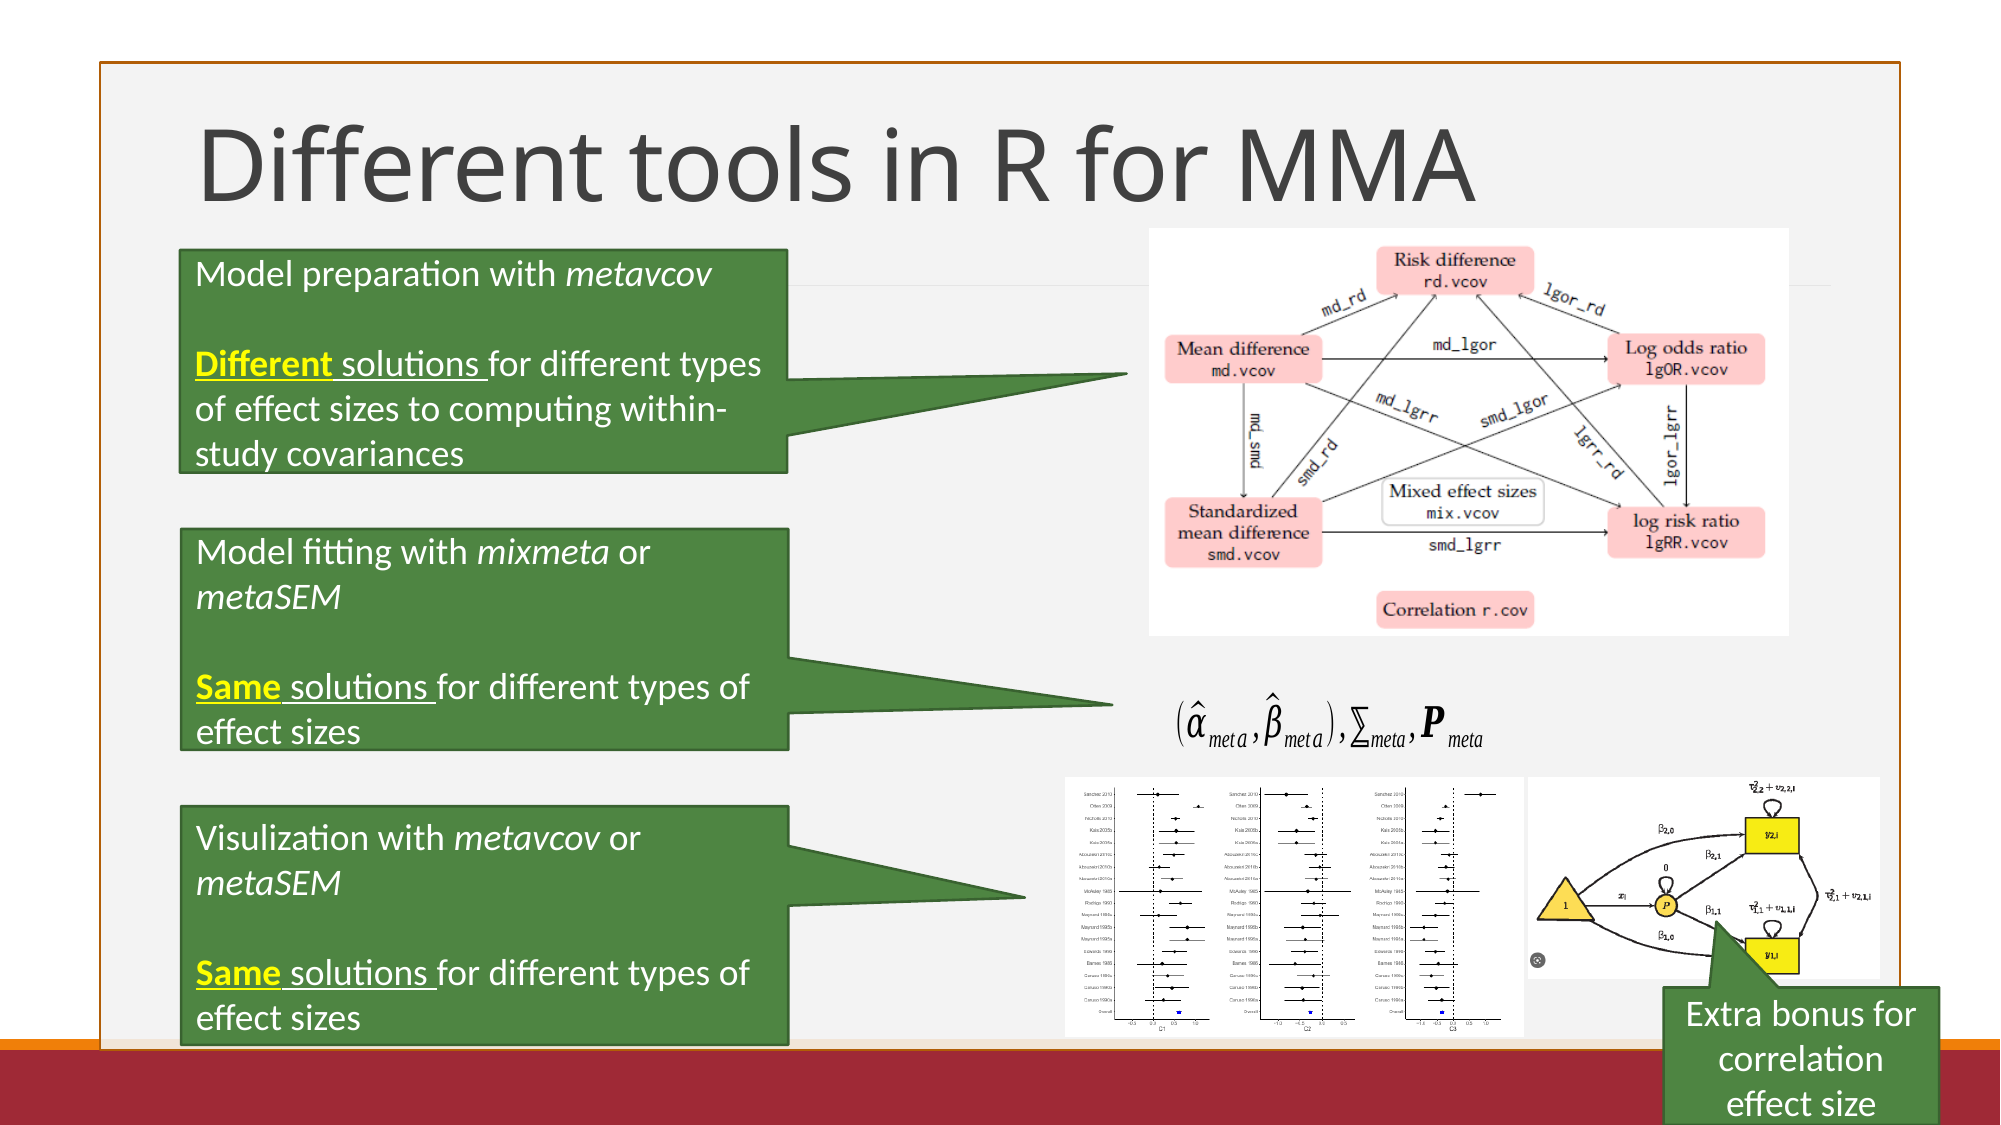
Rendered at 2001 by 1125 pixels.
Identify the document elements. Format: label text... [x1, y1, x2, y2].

text_box Visulization with metavcov or metaSEM Same solutions for different types of effect sizes [179, 804, 1027, 1047]
picture [1527, 777, 1881, 980]
picture [1149, 228, 1789, 637]
text_box Model fitting with mixmeta or metaSEM Same solutions for different types of effect sizes [179, 527, 1114, 752]
picture [1065, 777, 1525, 1037]
text_box Extra bonus for correlation effect size [1662, 986, 1941, 1125]
title Different tools in R for MMA [180, 47, 1830, 229]
text_box Model preparation with metavcov Different solutions for different types of effect sizes to computing within-study covariances [178, 248, 1128, 474]
